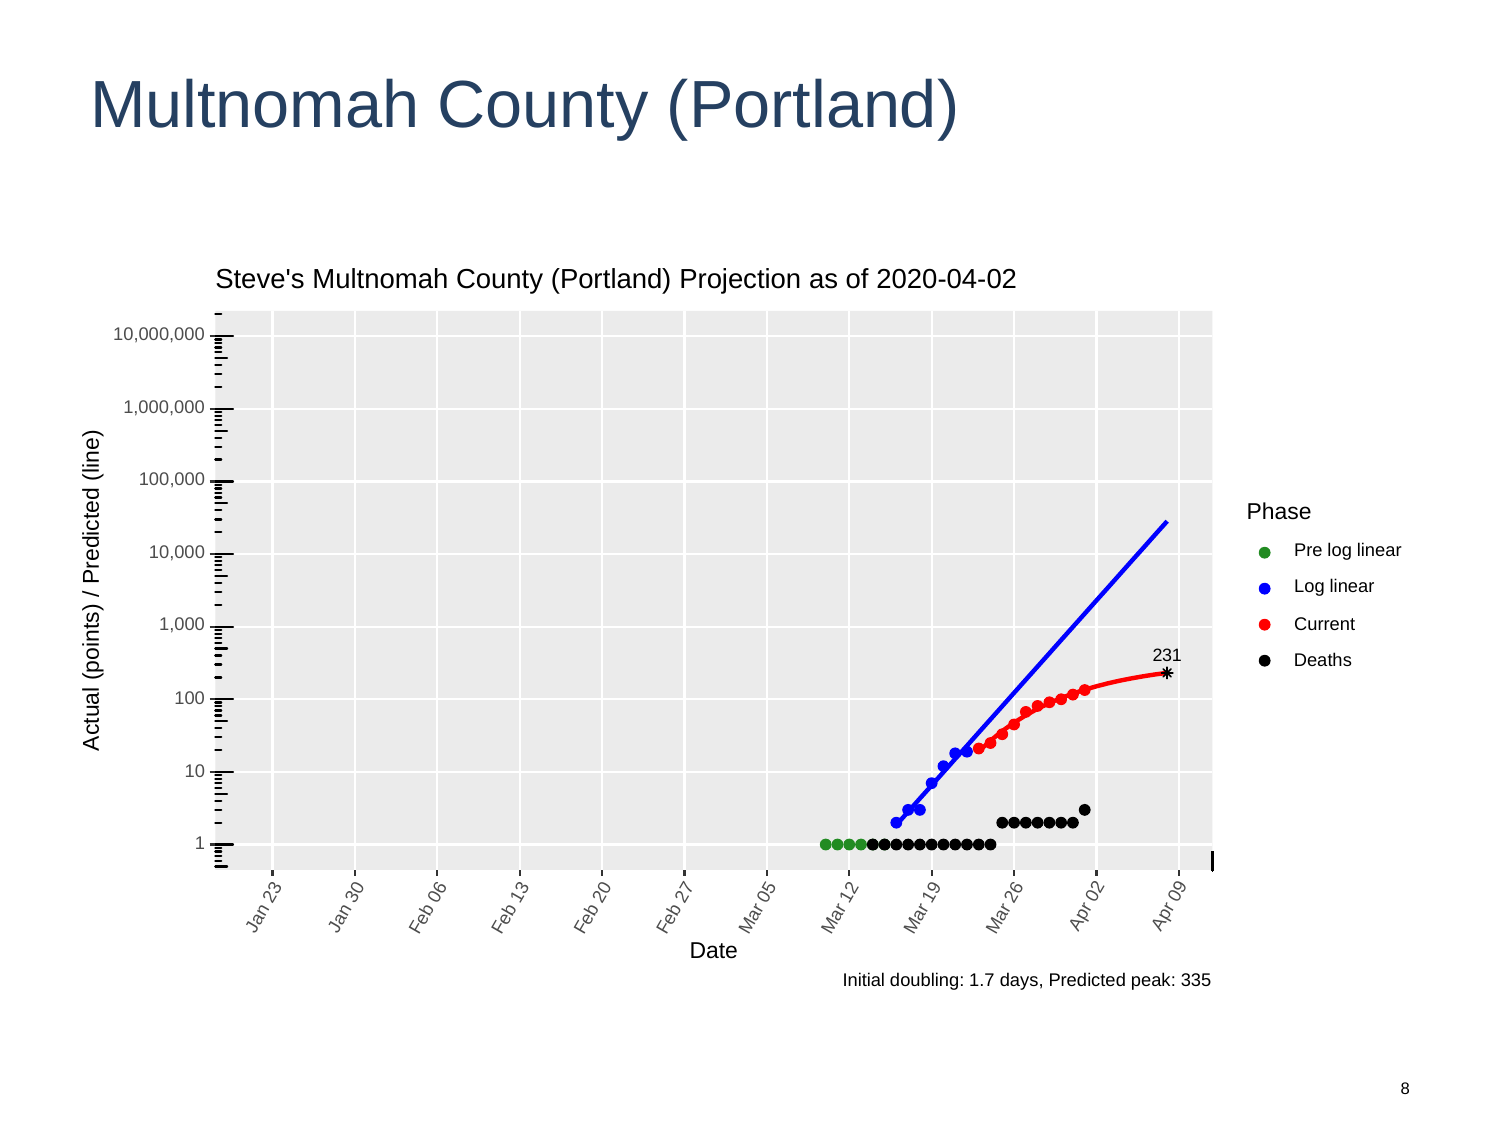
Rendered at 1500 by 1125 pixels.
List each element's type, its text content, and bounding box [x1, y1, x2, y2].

slide_number 8 [1306, 1057, 1425, 1118]
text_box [74, 262, 1426, 1006]
title Multnomah County (Portland) [75, 7, 1425, 195]
